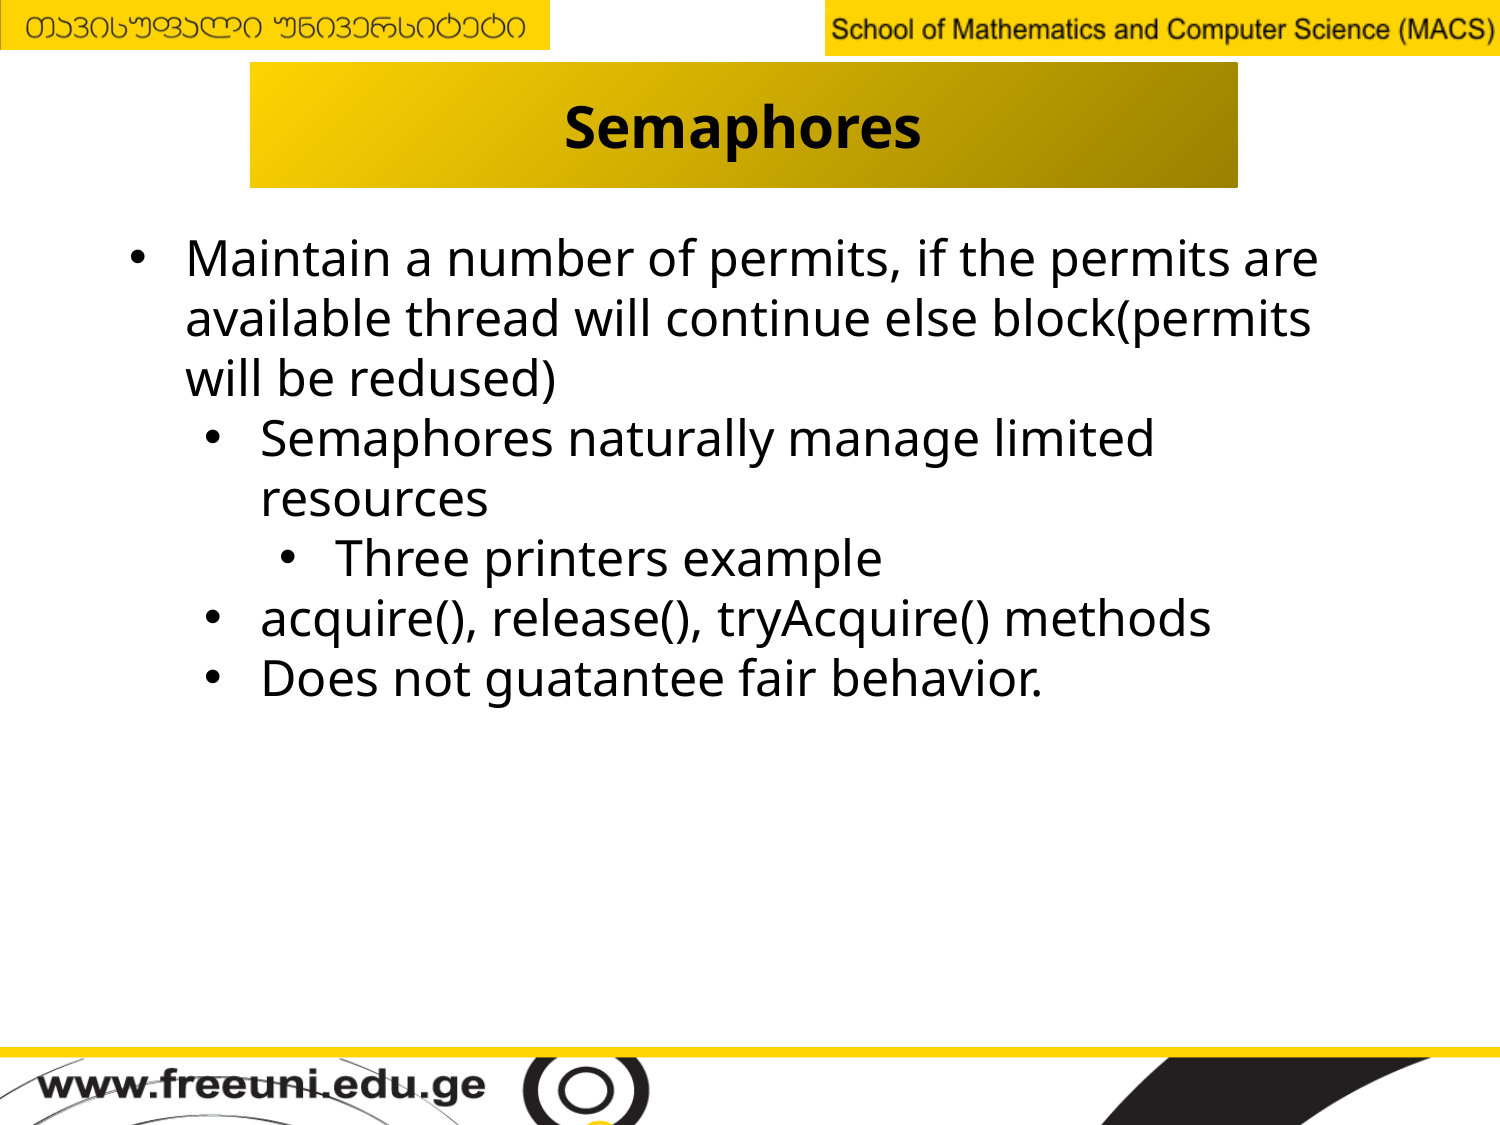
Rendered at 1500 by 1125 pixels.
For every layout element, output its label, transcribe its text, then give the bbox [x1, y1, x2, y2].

picture [0, 0, 551, 50]
picture [0, 1047, 1500, 1125]
picture [824, 0, 1500, 56]
text_box Semaphores [249, 62, 1238, 188]
text_box Maintain a number of permits, if the permits are available thread will continue else block(permits will be redused) Semaphores naturally manage limited resources Three printers example acquire(), release(), tryAcquire() methods Does not guatantee fair behavior. [114, 219, 1336, 714]
